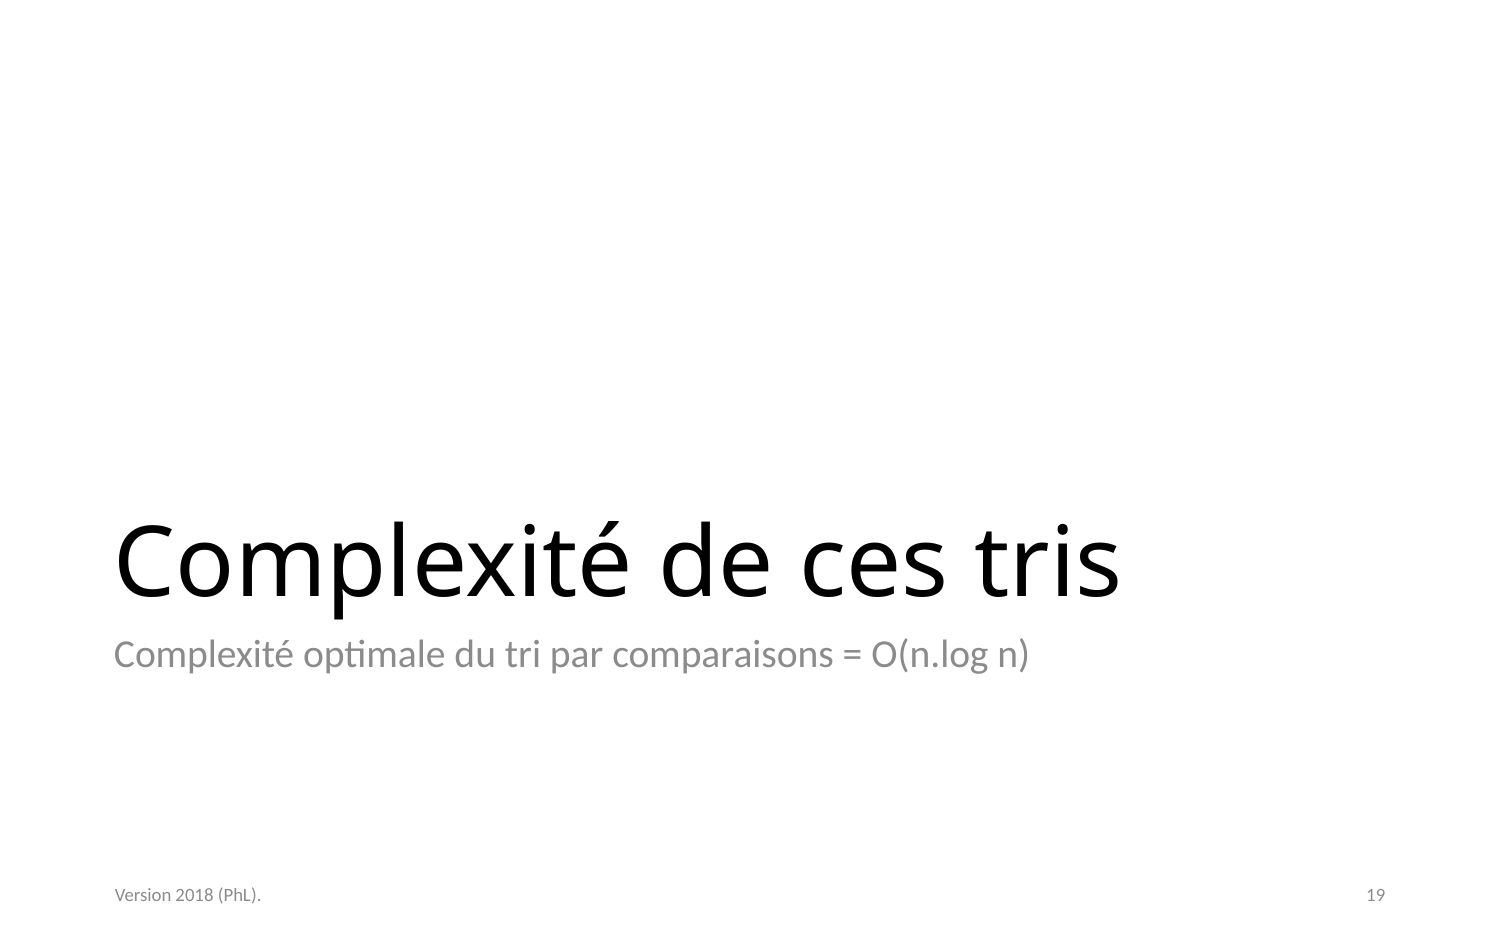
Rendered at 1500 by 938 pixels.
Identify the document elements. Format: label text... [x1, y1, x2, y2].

slide_number Version 2018 (PhL). [103, 868, 441, 919]
title Complexité de ces tris [102, 233, 1397, 624]
slide_number 19 [1059, 868, 1397, 919]
list Complexité optimale du tri par comparaisons = O(n.log n) [102, 627, 1397, 833]
